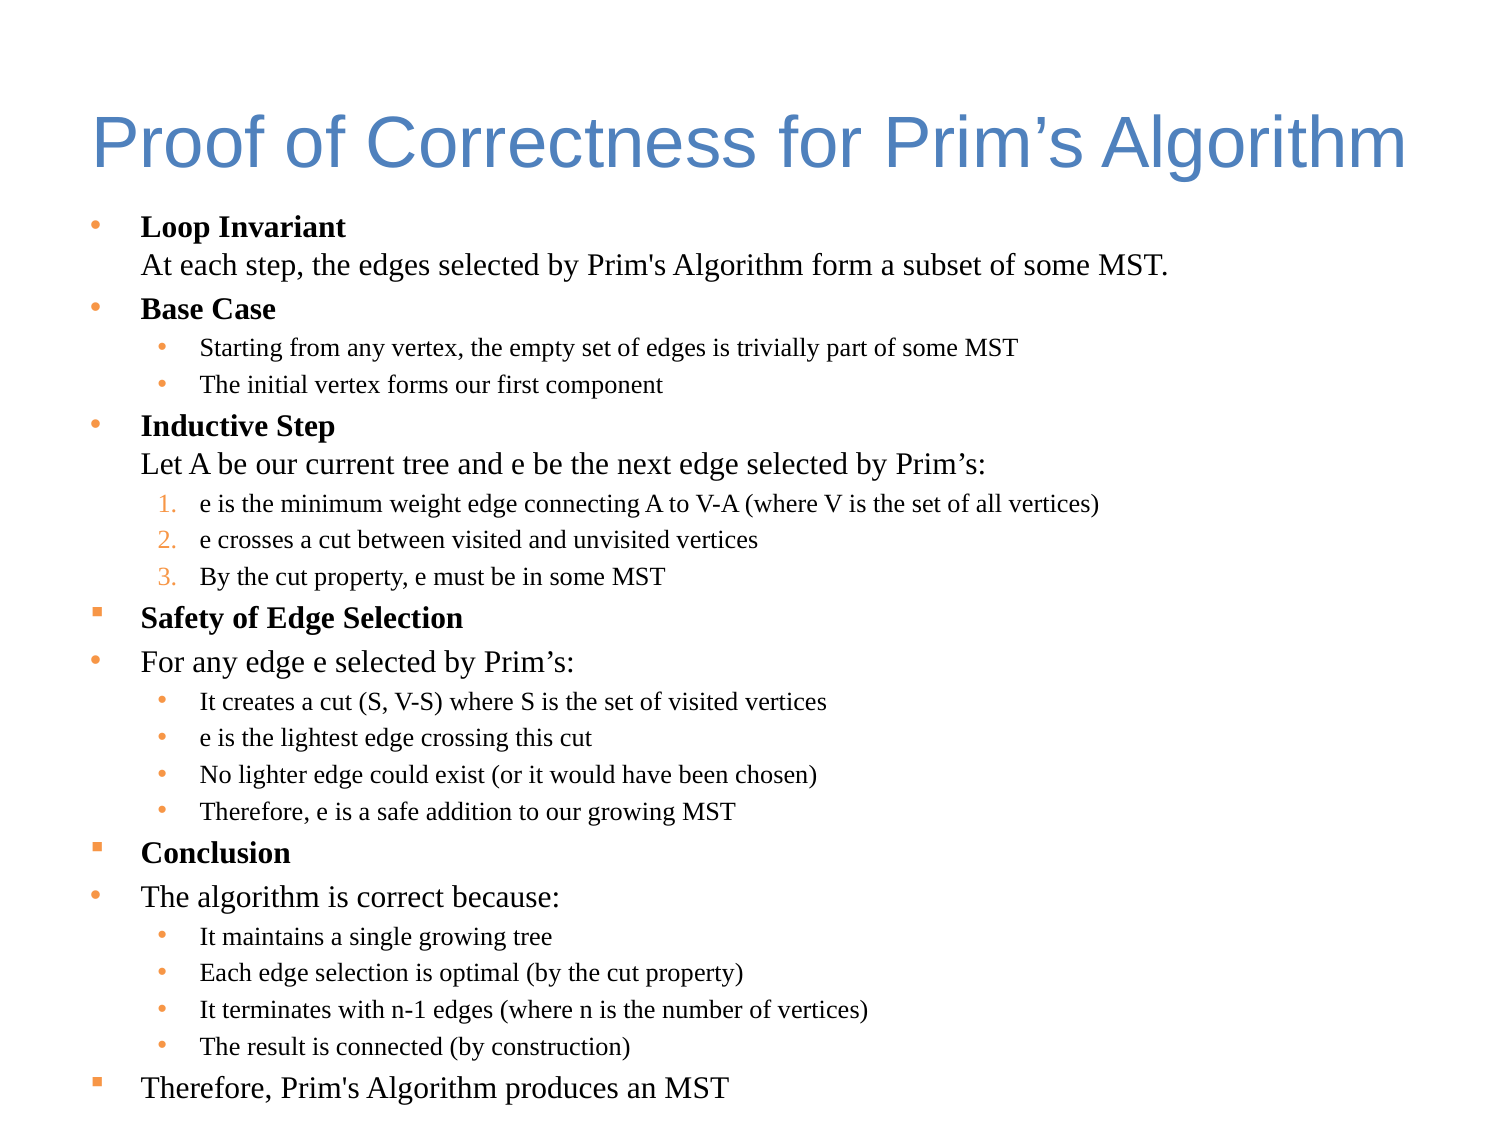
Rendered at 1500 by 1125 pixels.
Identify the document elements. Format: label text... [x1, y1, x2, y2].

list Loop Invariant At each step, the edges selected by Prim's Algorithm form a subset of some MST. Base Case Starting from any vertex, the empty set of edges is trivially part of some MST The initial vertex forms our first component Inductive Step Let A be our current tree and e be the next edge selected by Prim’s: e is the minimum weight edge connecting A to V-A (where V is the set of all vertices) e crosses a cut between visited and unvisited vertices By the cut property, e must be in some MST Safety of Edge Selection For any edge e selected by Prim’s: It creates a cut (S, V-S) where S is the set of visited vertices e is the lightest edge crossing this cut No lighter edge could exist (or it would have been chosen) Therefore, e is a safe addition to our growing MST Conclusion The algorithm is correct because: It maintains a single growing tree Each edge selection is optimal (by the cut property) It terminates with n-1 edges (where n is the number of vertices) The result is connected (by construction) Therefore, Prim's Algorithm produces an MST [75, 198, 1425, 1125]
title Proof of Correctness for Prim’s Algorithm [75, 45, 1425, 198]
